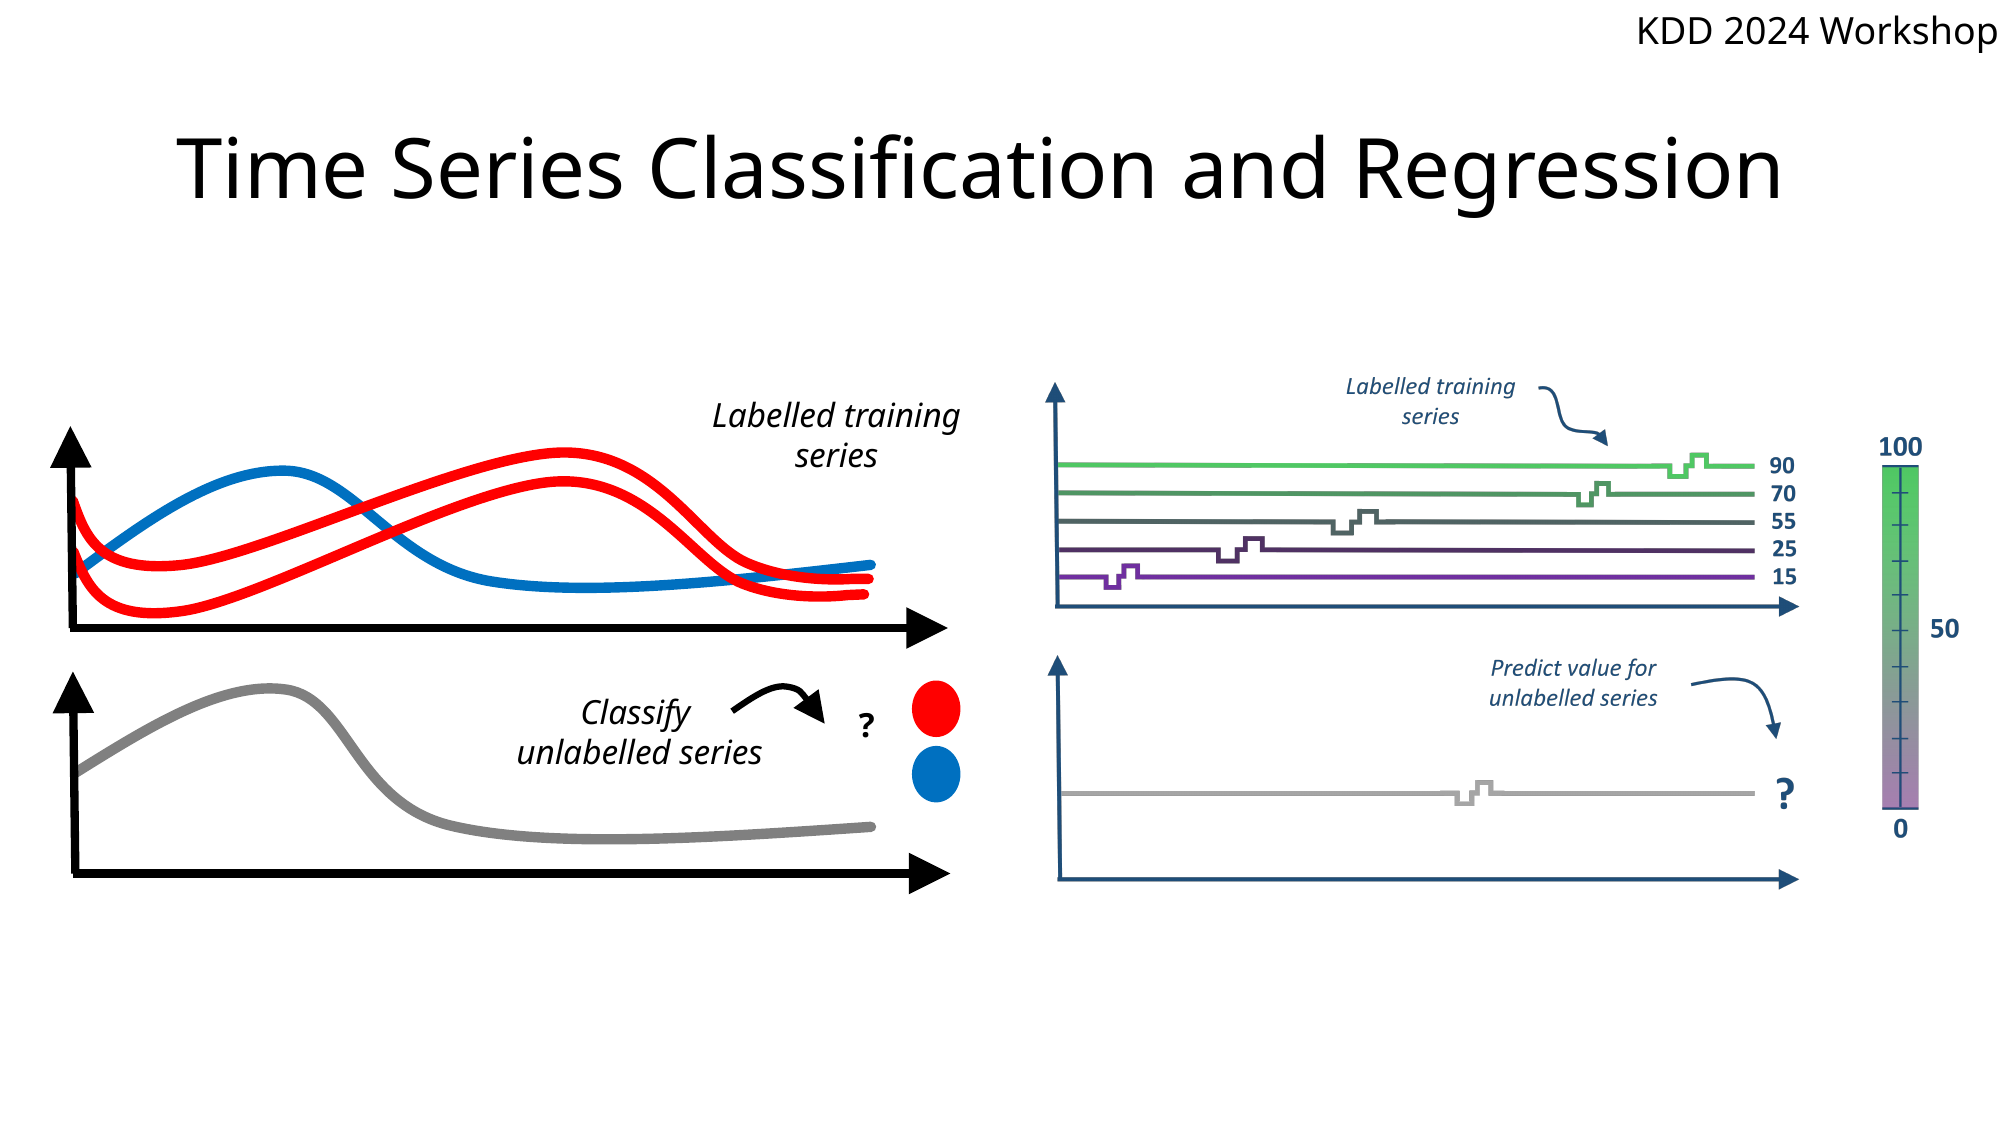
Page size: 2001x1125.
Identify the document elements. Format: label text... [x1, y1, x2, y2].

text_box KDD 2024 Workshop [1620, 0, 2000, 60]
picture [1001, 339, 2000, 917]
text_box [69, 393, 968, 874]
title Time Series Classification and Regression [70, 72, 1893, 225]
